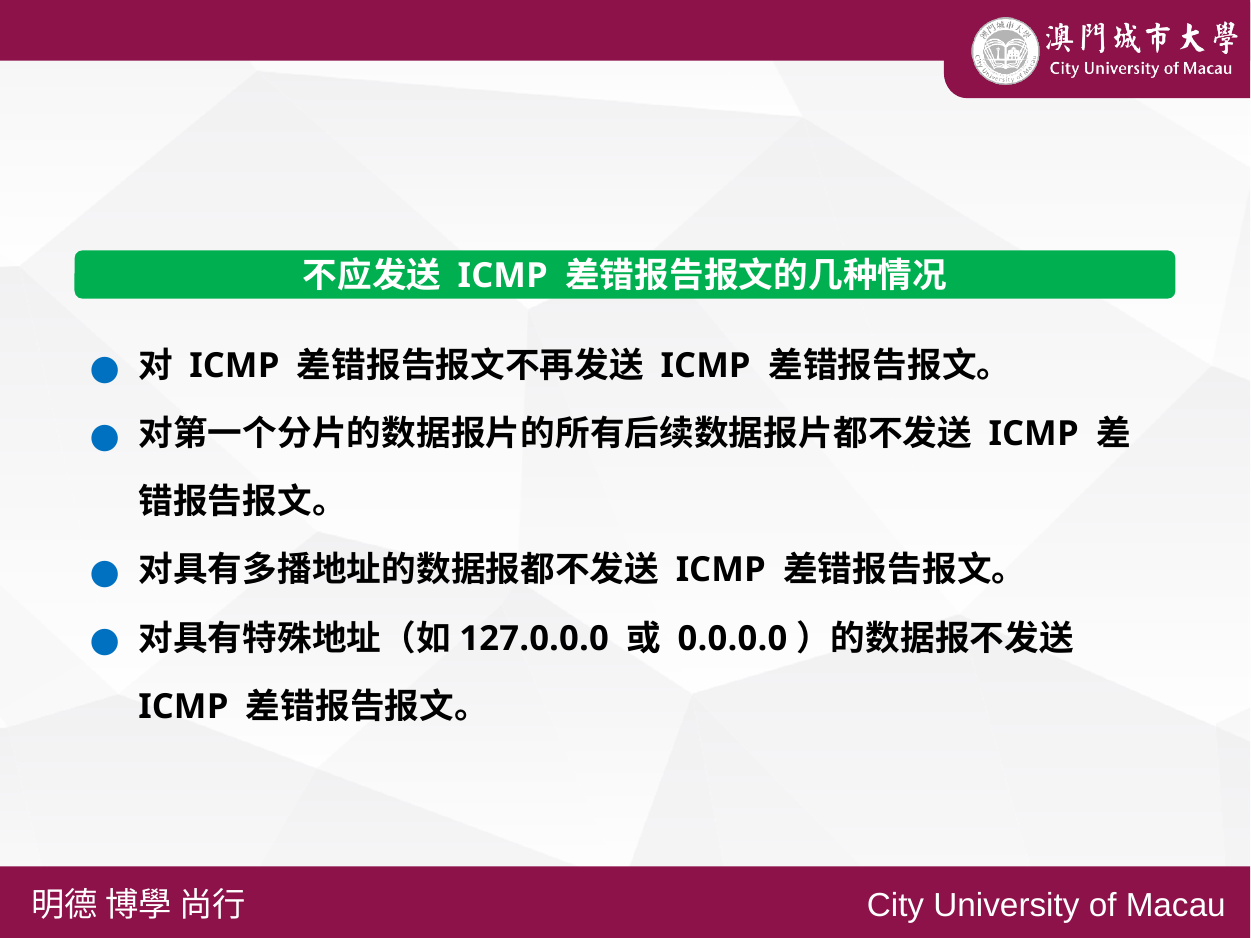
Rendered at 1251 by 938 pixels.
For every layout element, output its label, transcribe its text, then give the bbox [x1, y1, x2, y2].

picture [0, 61, 1251, 866]
picture [971, 17, 1040, 85]
text_box 对 ICMP 差错报告报文不再发送 ICMP 差错报告报文。 对第一个分片的数据报片的所有后续数据报片都不发送 ICMP 差错报告报文。 对具有多播地址的数据报都不发送 ICMP 差错报告报文。 对具有特殊地址（如127.0.0.0 或 0.0.0.0）的数据报不发送 ICMP 差错报告报文。 [74, 308, 1176, 733]
picture [1048, 59, 1232, 80]
picture [1043, 21, 1238, 55]
text_box [74, 250, 265, 299]
text_box 不应发送 ICMP 差错报告报文的几种情况 [265, 245, 985, 303]
text_box [985, 250, 1176, 299]
